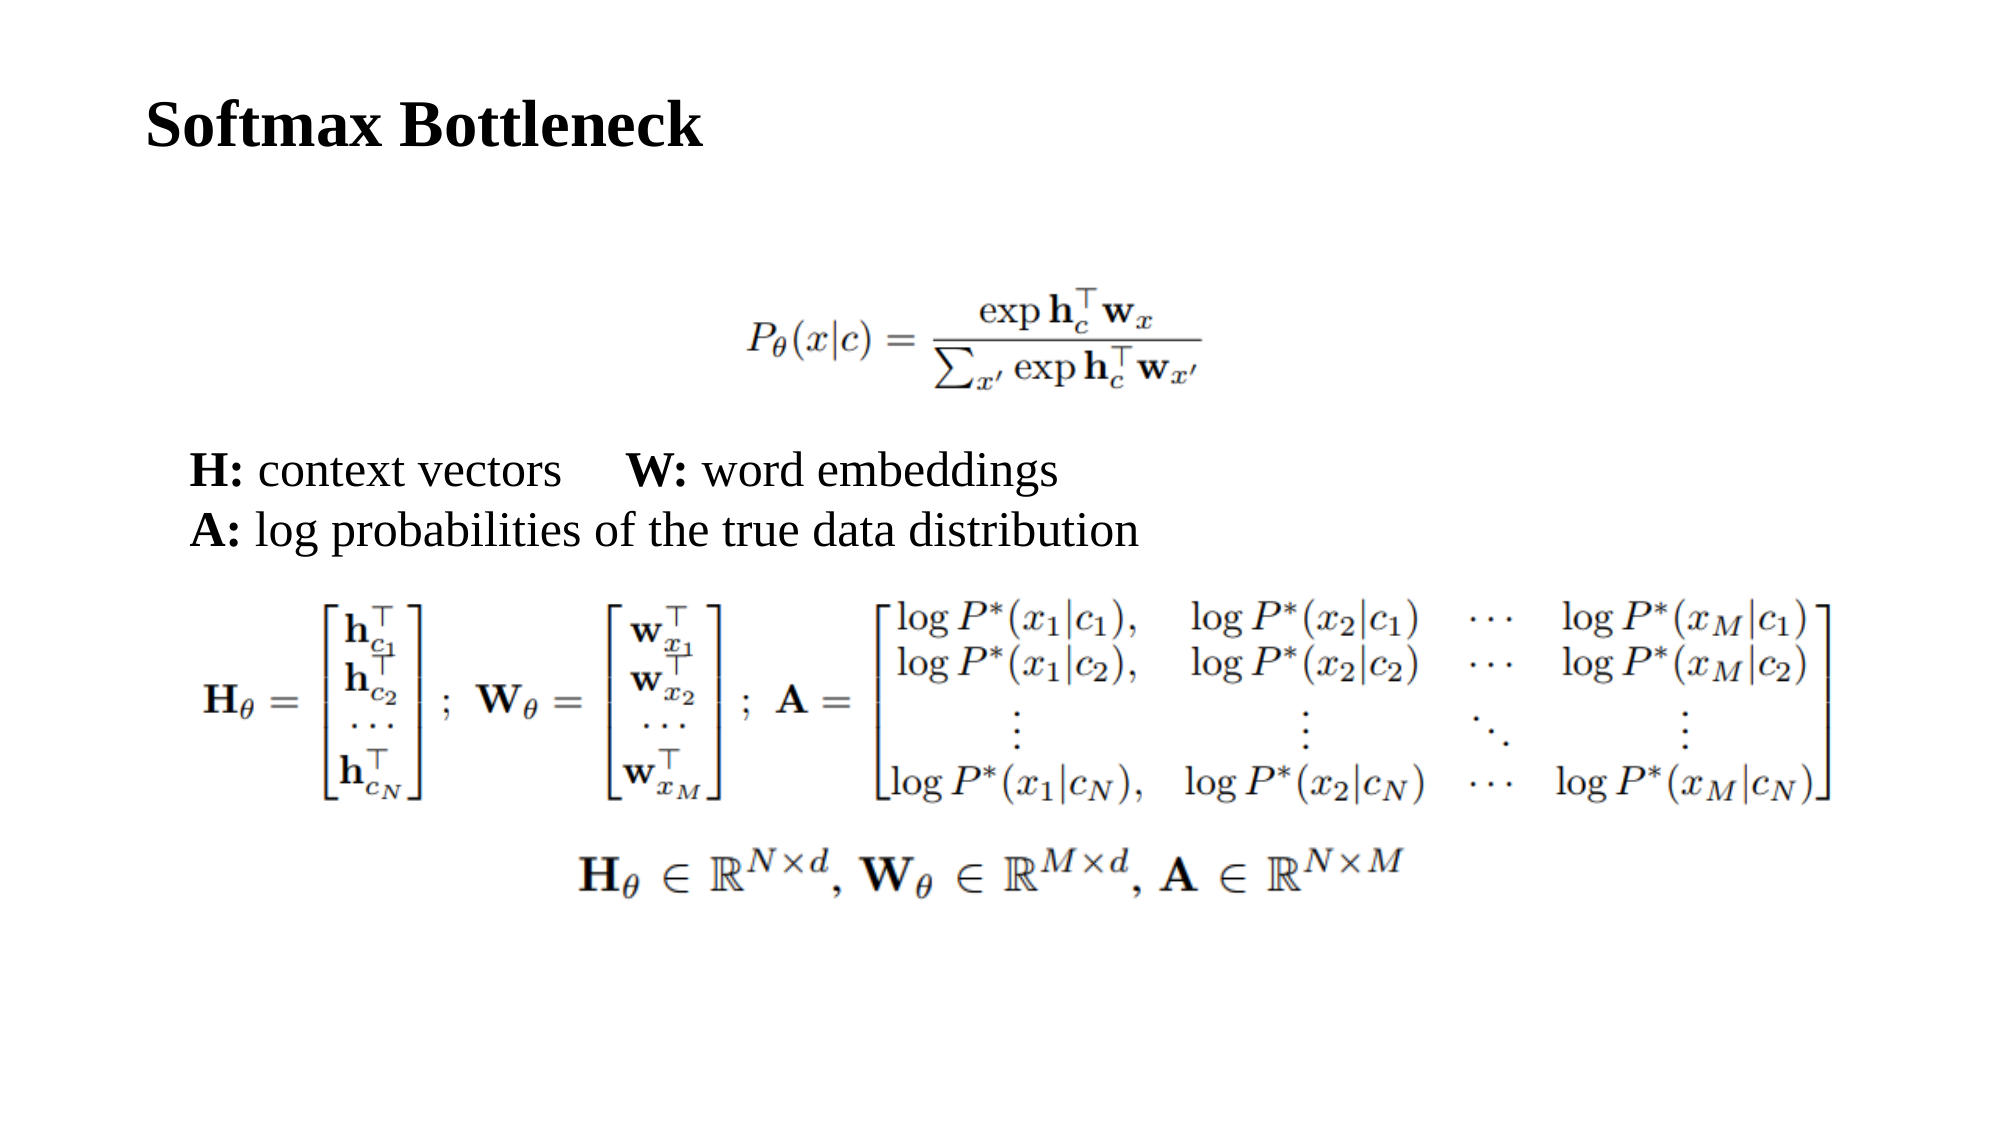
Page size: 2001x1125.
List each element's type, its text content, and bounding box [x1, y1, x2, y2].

text_box H: context vectors W: word embeddings A: log probabilities of the true data distribution [174, 429, 1256, 565]
picture [570, 831, 1409, 910]
picture [744, 274, 1234, 401]
text_box Softmax Bottleneck [130, 72, 720, 168]
picture [174, 581, 1866, 815]
